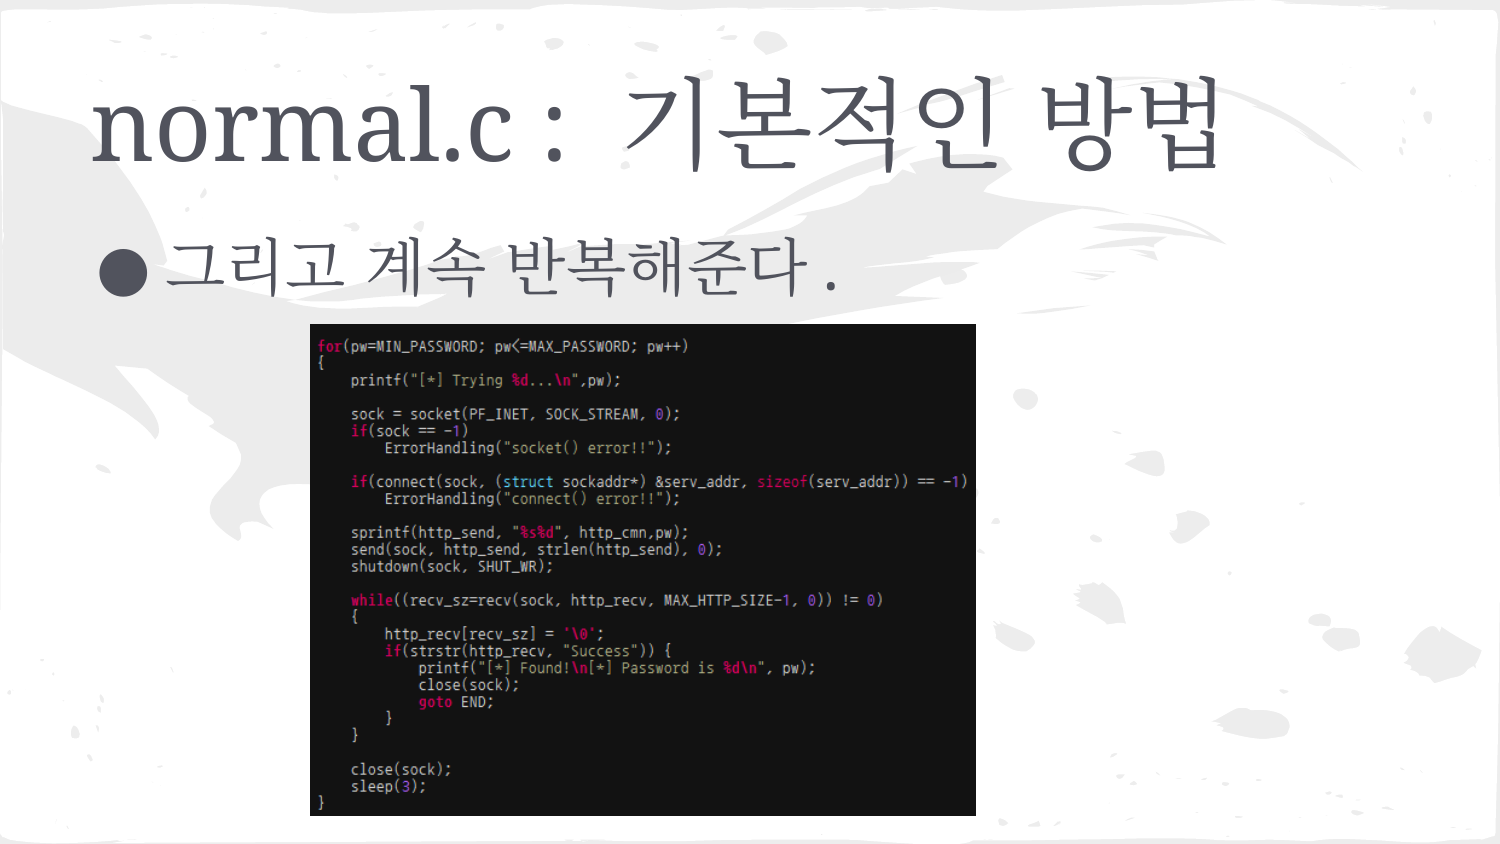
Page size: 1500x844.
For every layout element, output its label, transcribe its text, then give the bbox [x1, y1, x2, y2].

title normal.c : 기본적인 방법 [75, 25, 1425, 197]
list 그리고 계속 반복해준다. [75, 212, 1425, 808]
picture [310, 324, 976, 816]
